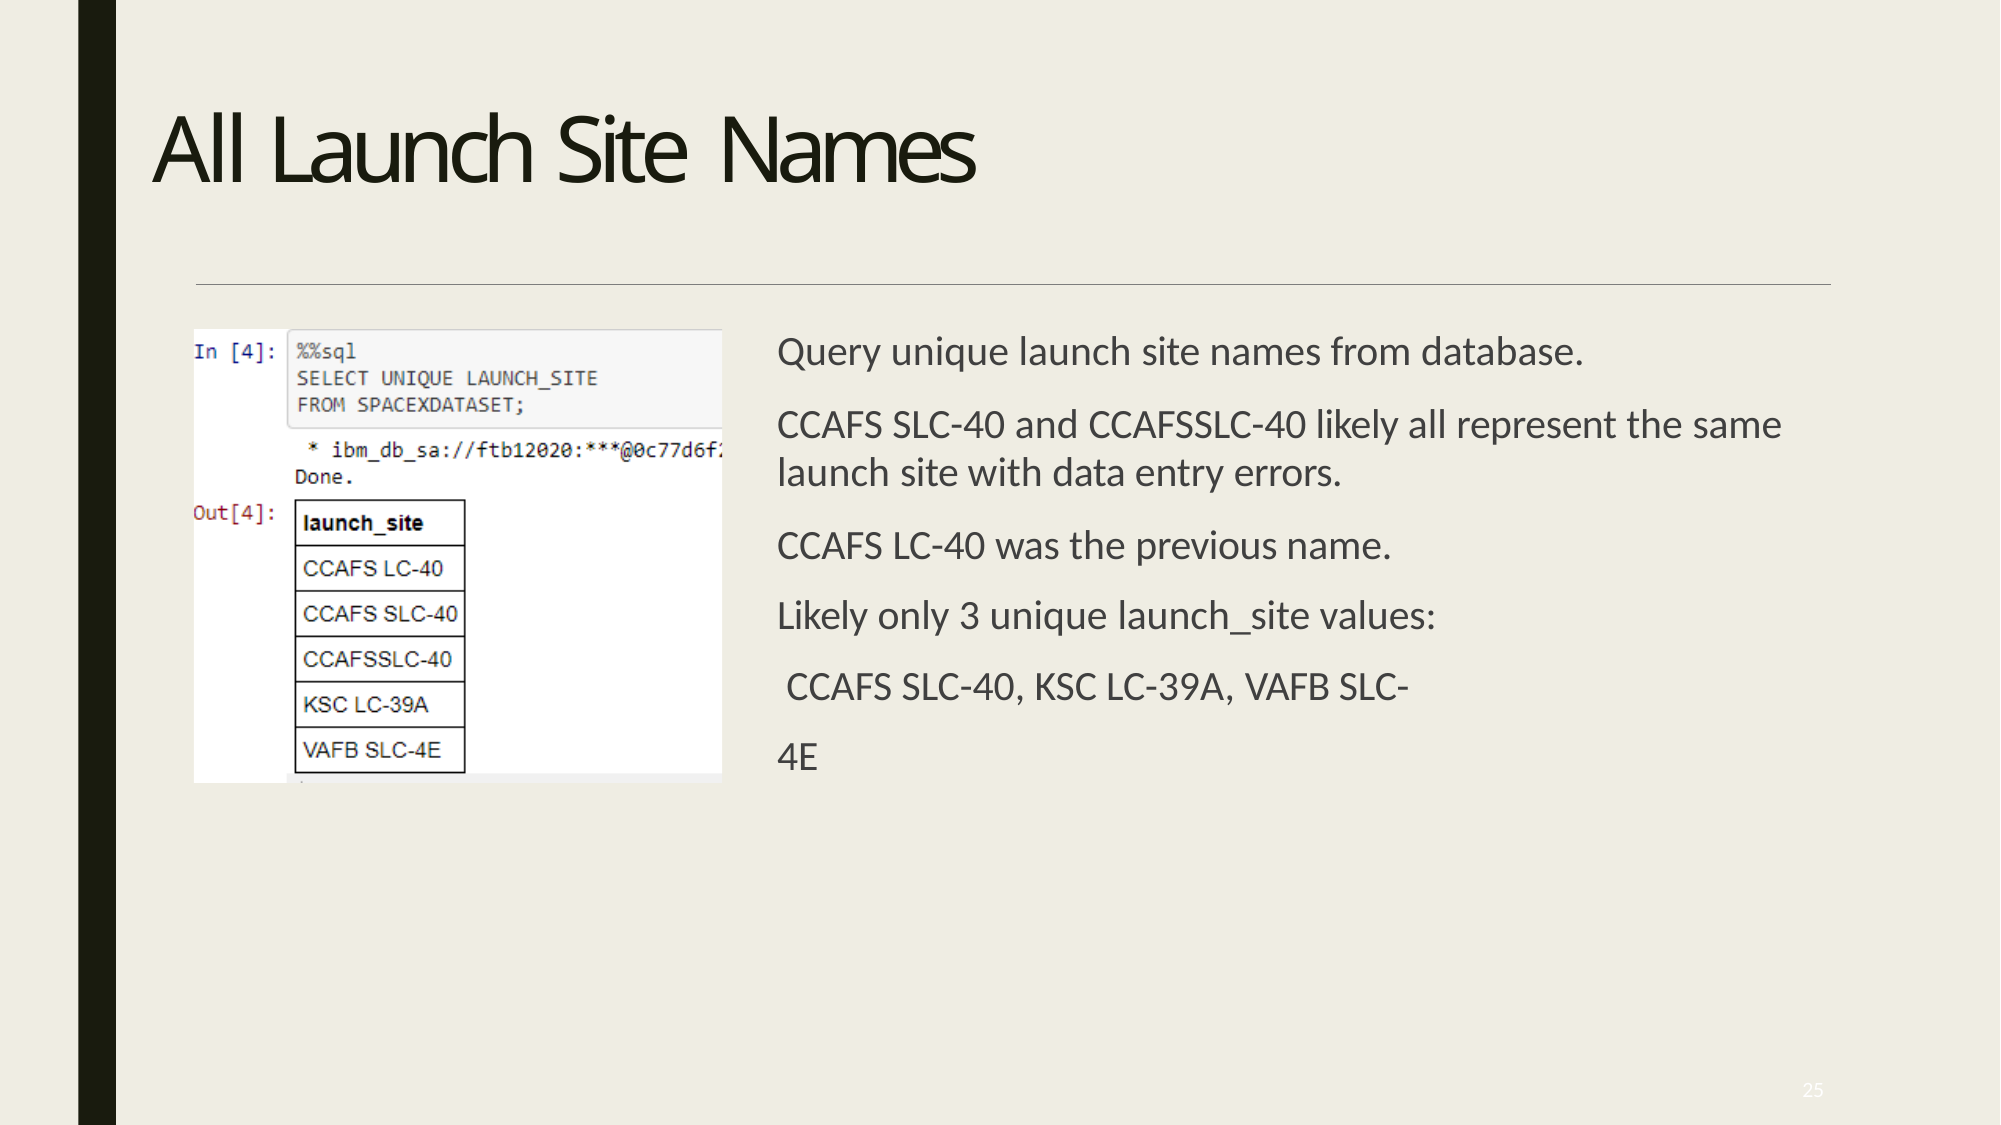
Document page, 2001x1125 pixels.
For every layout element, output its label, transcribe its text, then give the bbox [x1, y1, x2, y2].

text_box Query unique launch site names from database. CCAFS SLC-40 and CCAFSSLC-40 likely all represent the same launch site with data entry errors. CCAFS LC-40 was the previous name. Likely only 3 unique launch_site values: CCAFS SLC-40, KSC LC-39A, VAFB SLC-4E [775, 296, 1788, 780]
slide_number 25 [1795, 764, 1831, 1125]
text_box [193, 329, 723, 783]
title All Launch Site Names [150, 89, 1001, 280]
